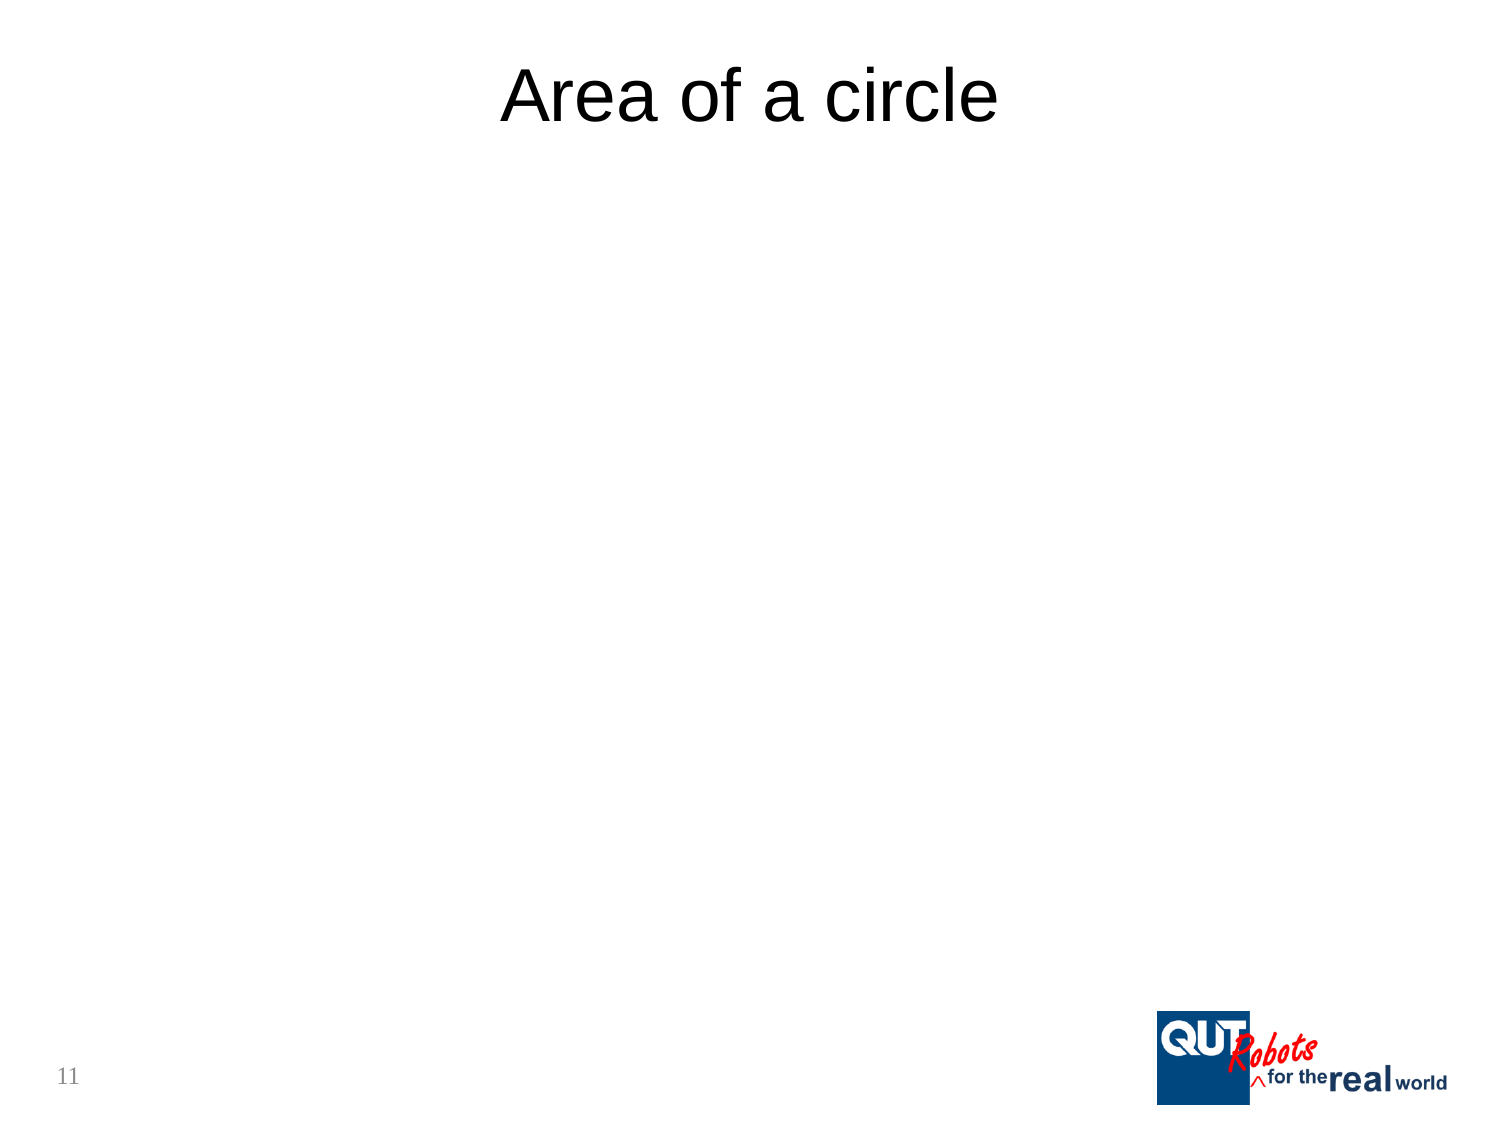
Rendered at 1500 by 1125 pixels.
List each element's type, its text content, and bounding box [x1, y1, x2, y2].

slide_number 11 [41, 1044, 1140, 1105]
picture [1157, 1011, 1459, 1105]
title Area of a circle [41, 9, 1459, 173]
